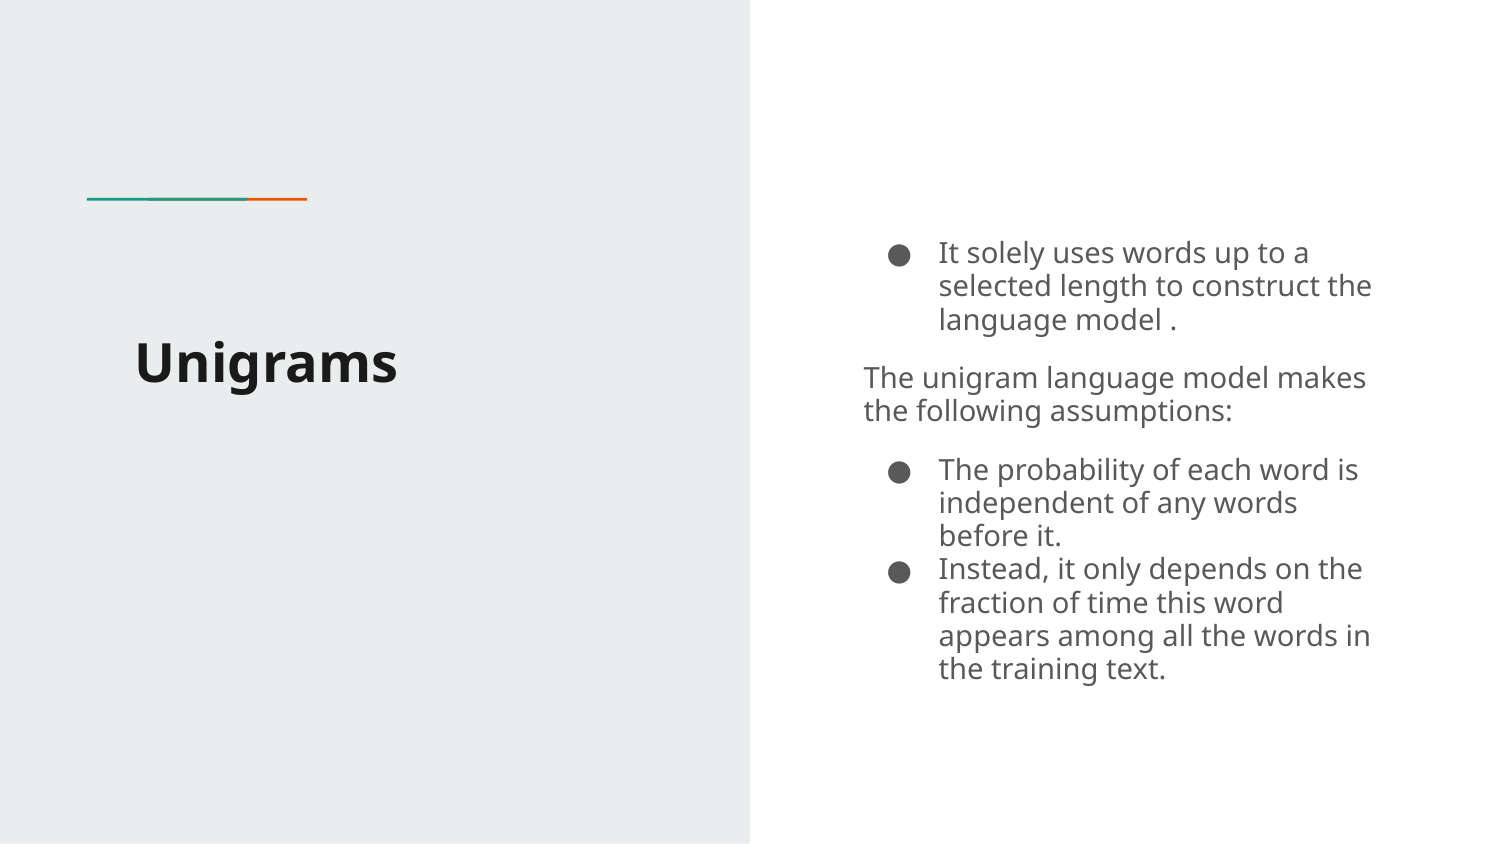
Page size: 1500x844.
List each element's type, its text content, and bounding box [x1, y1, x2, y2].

title Unigrams [119, 313, 662, 494]
list It solely uses words up to a selected length to construct the language model . The unigram language model makes the following assumptions: The probability of each word is independent of any words before it. Instead, it only depends on the fraction of time this word appears among all the words in the training text. [848, 221, 1403, 719]
